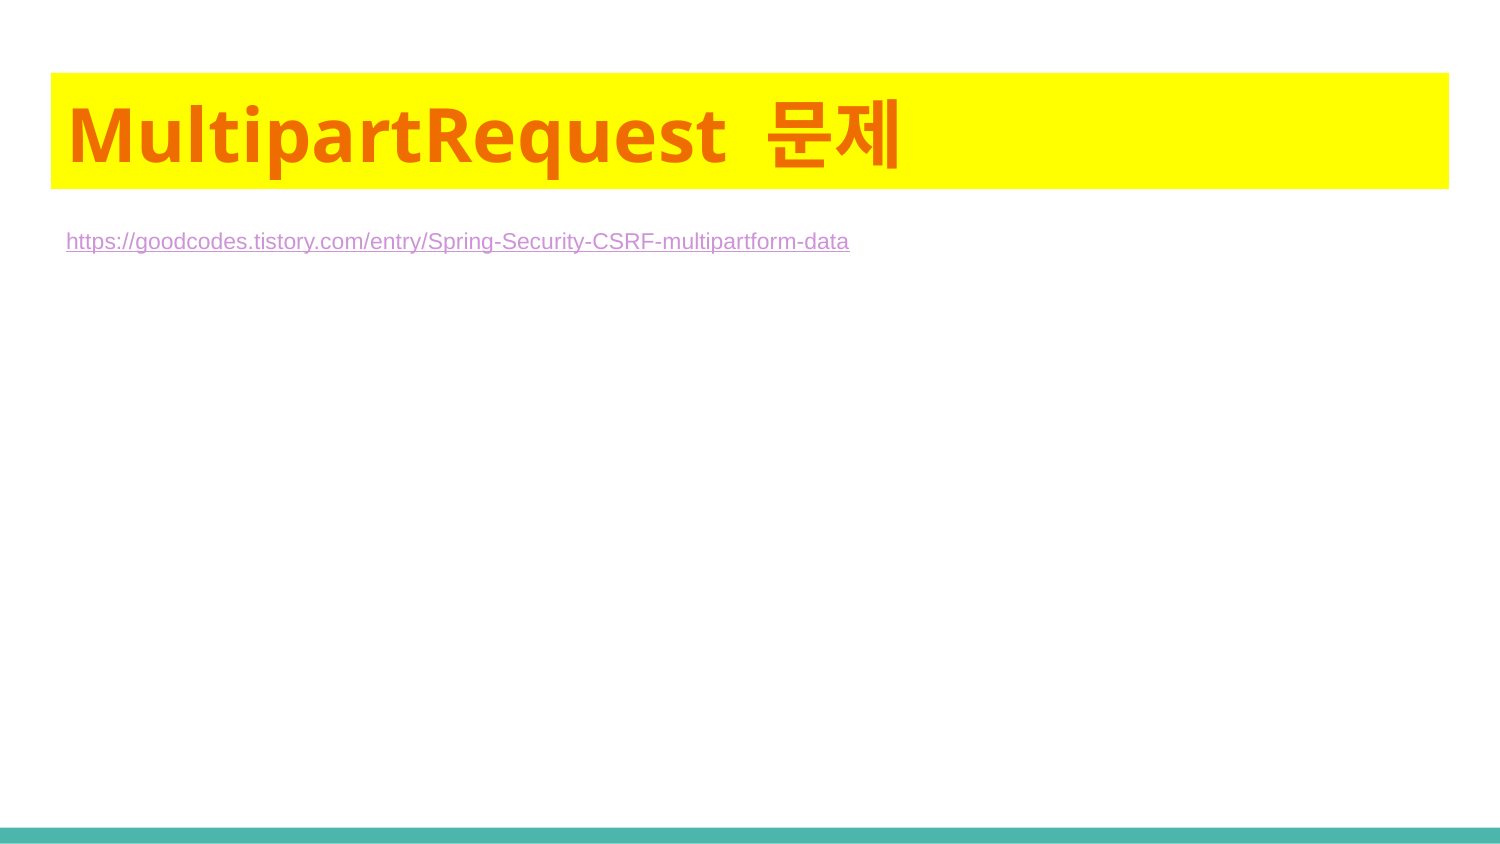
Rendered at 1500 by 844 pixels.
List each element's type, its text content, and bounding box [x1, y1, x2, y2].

title MultipartRequest 문제 [51, 72, 1449, 189]
list https://goodcodes.tistory.com/entry/Spring-Security-CSRF-multipartform-data [51, 207, 1449, 750]
